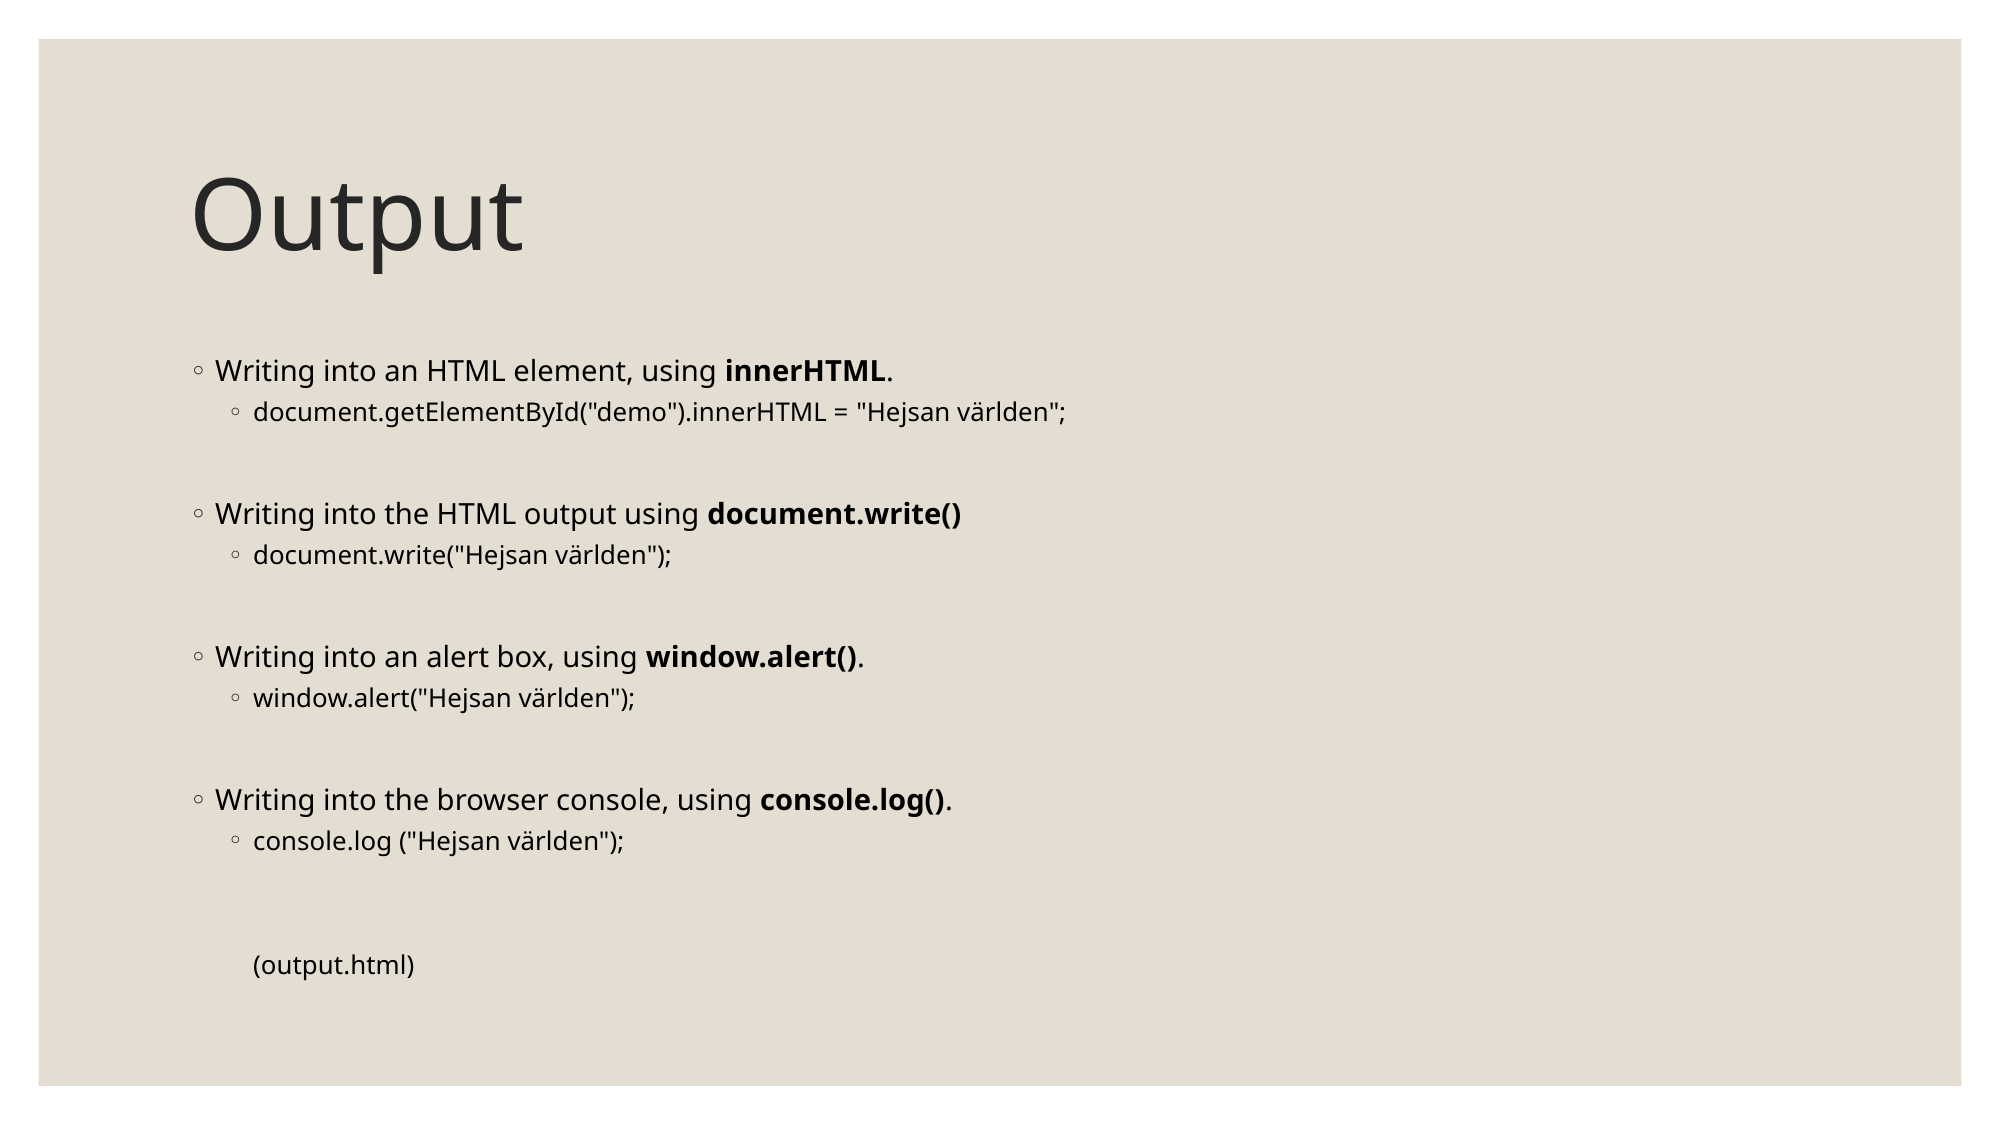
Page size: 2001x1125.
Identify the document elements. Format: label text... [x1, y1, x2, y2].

title Output [174, 105, 1825, 331]
list Writing into an HTML element, using innerHTML. document.getElementById("demo").innerHTML = "Hejsan världen"; Writing into the HTML output using document.write() document.write("Hejsan världen"); Writing into an alert box, using window.alert(). window.alert("Hejsan världen"); Writing into the browser console, using console.log(). console.log ("Hejsan världen"); (output.html) [174, 345, 1825, 990]
